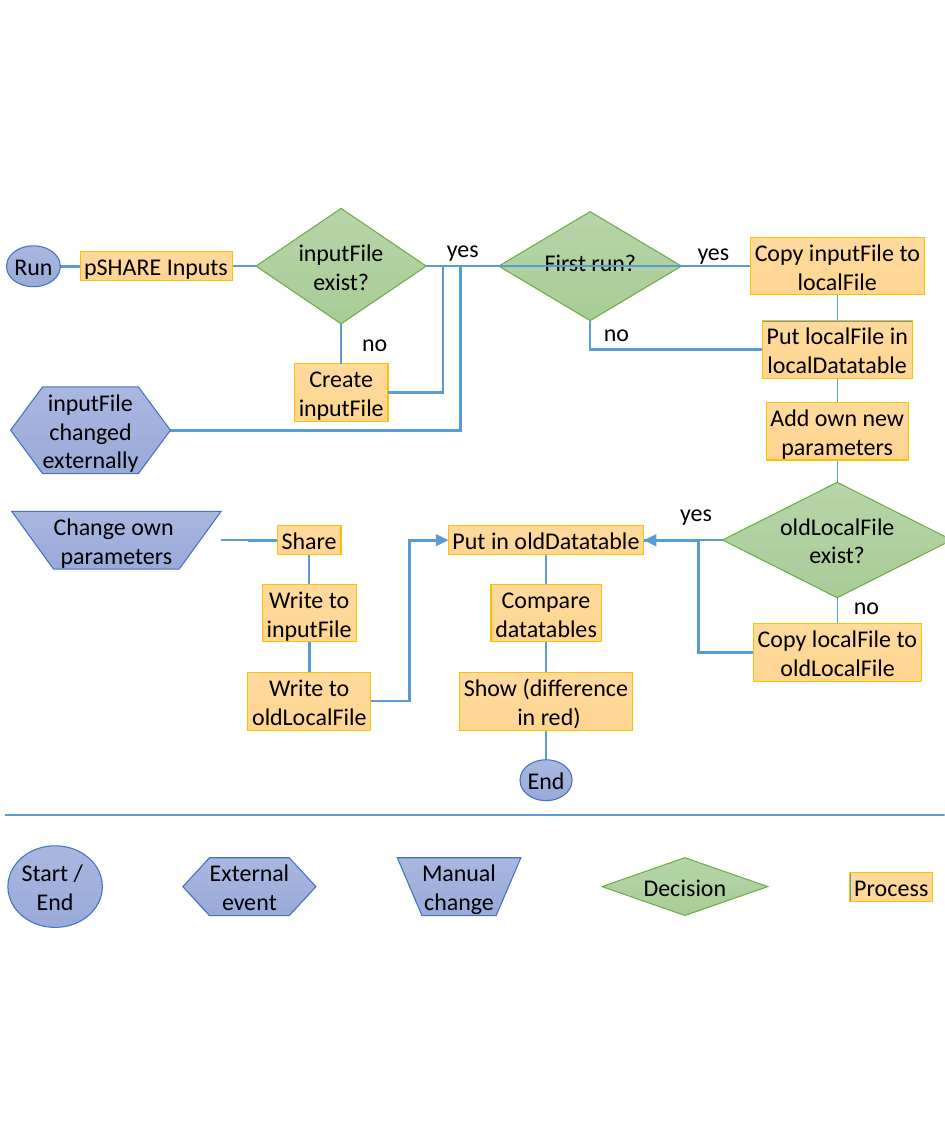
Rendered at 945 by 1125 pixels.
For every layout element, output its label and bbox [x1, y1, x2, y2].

text_box [4, 208, 945, 928]
